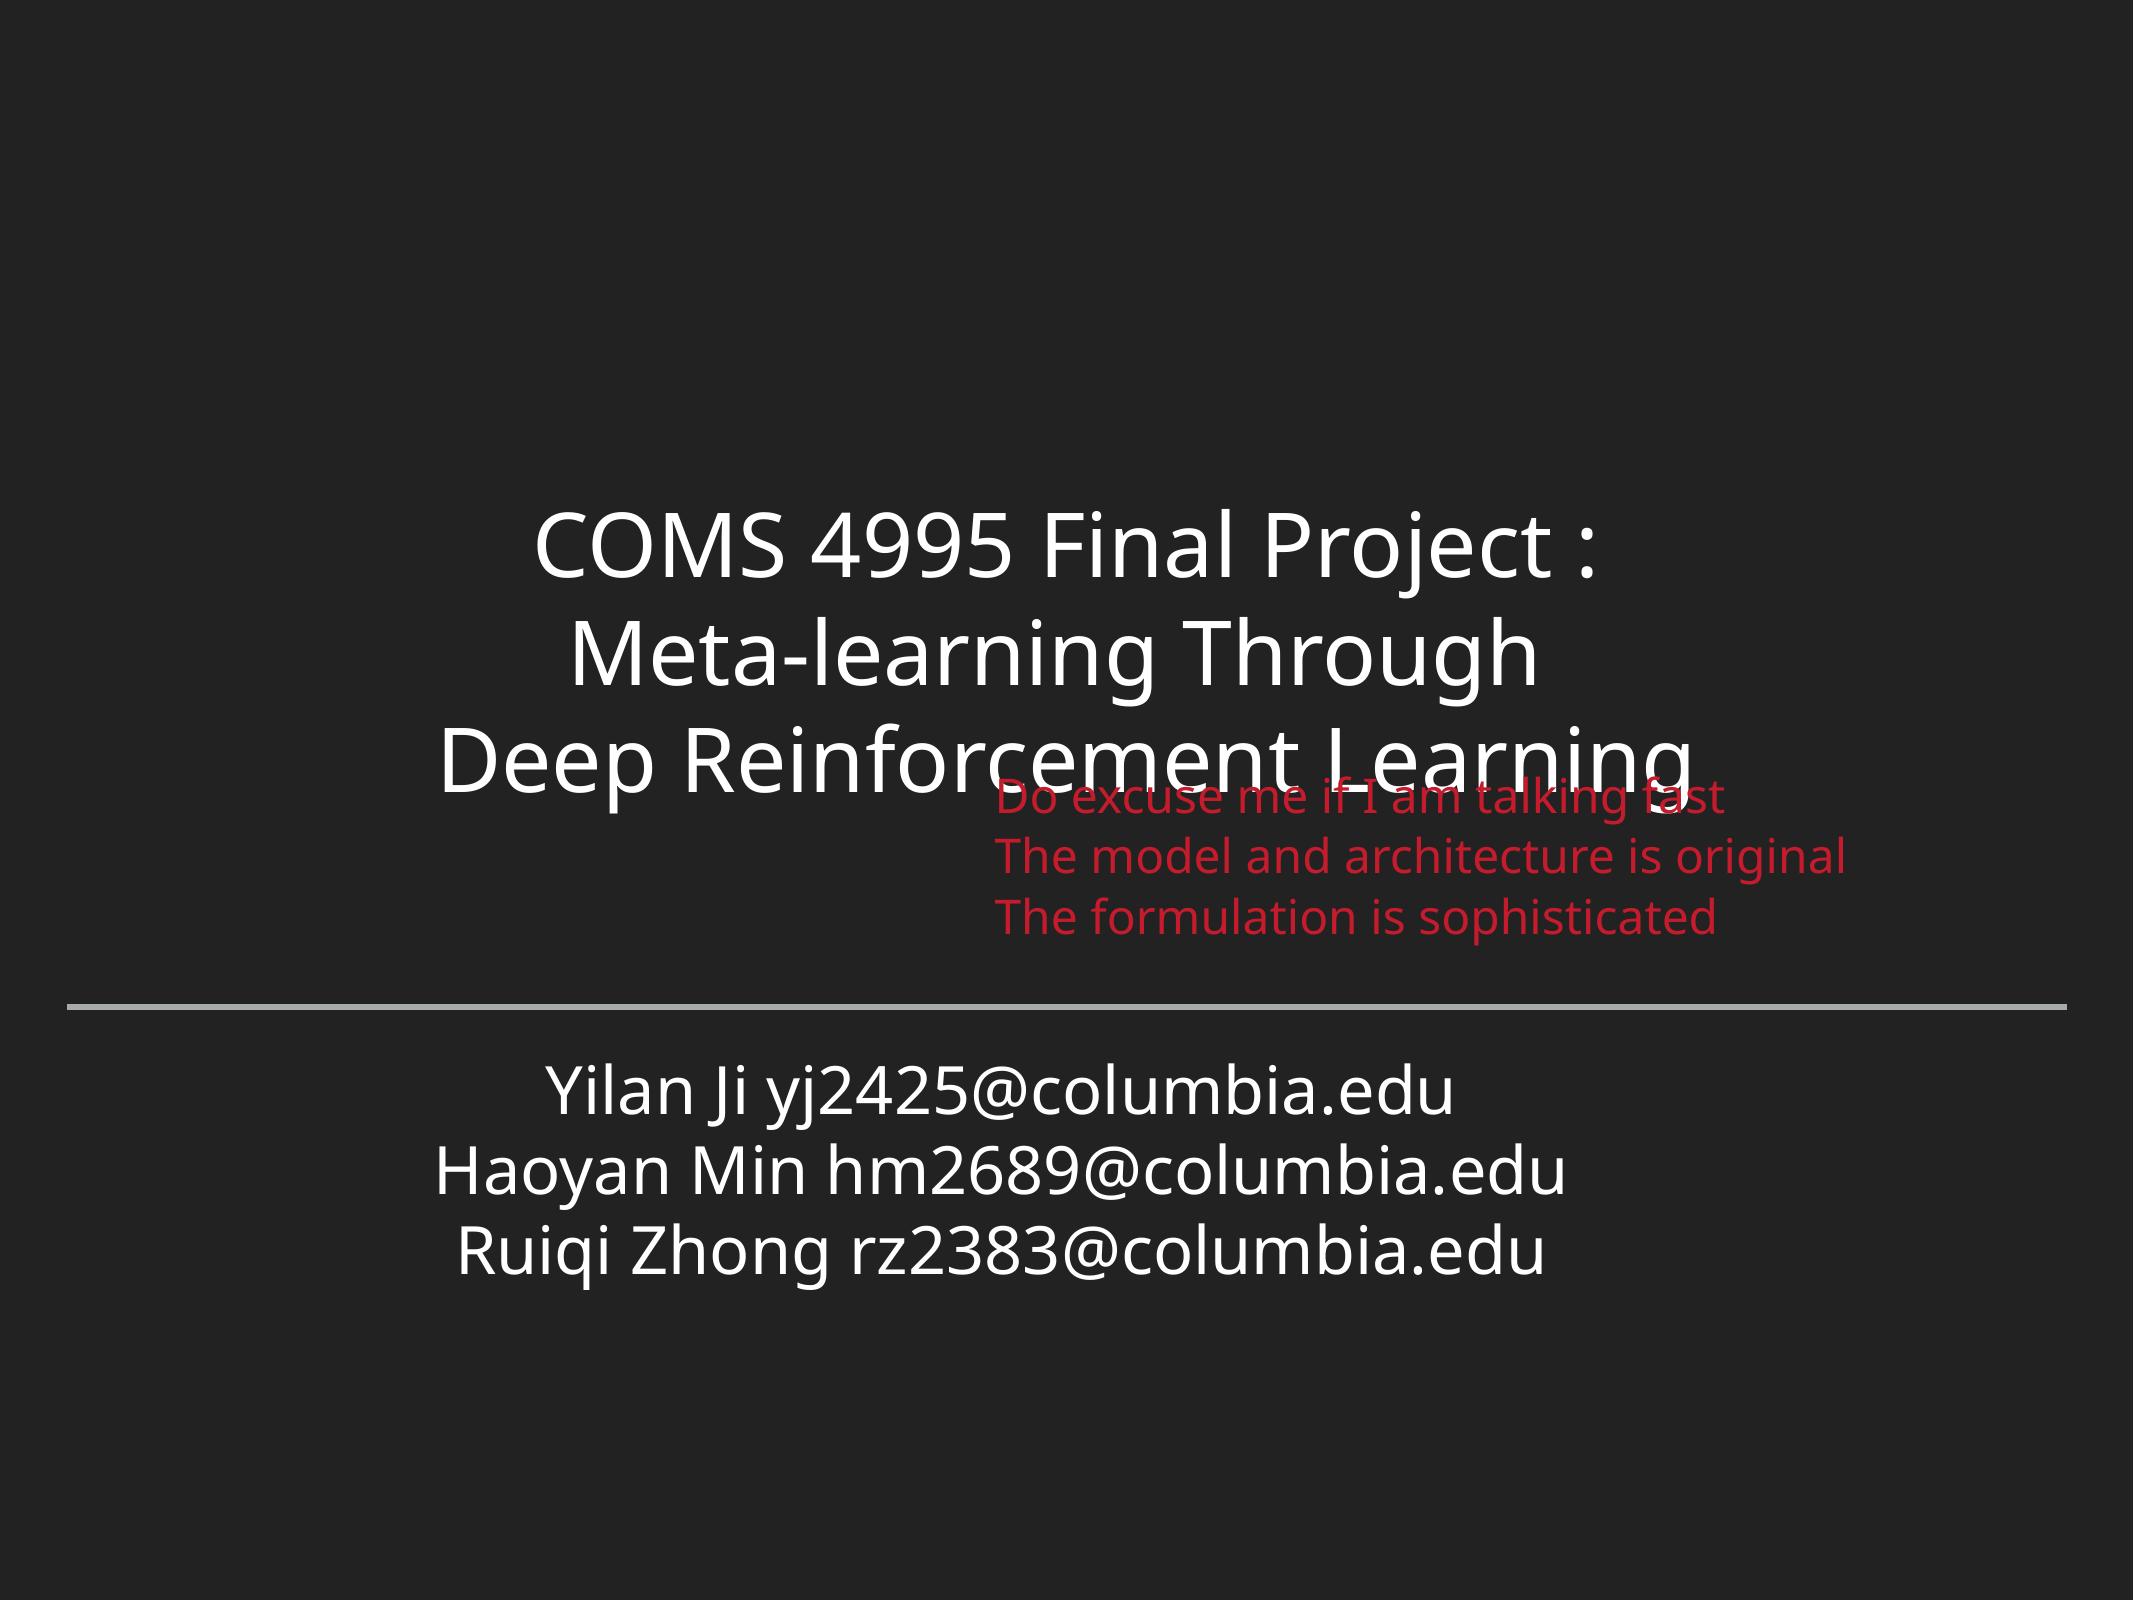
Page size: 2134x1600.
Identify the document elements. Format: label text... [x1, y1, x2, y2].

subtitle COMS 4995 Final Project : Meta-learning Through Deep Reinforcement Learning [66, 259, 2068, 820]
text_box Do excuse me if I am talking fast The model and architecture is original The formulation is sophisticated [986, 743, 1884, 952]
title Yilan Ji yj2425@columbia.edu Haoyan Min hm2689@columbia.edu Ruiqi Zhong rz2383@columbia.edu [1, 1039, 2003, 1484]
